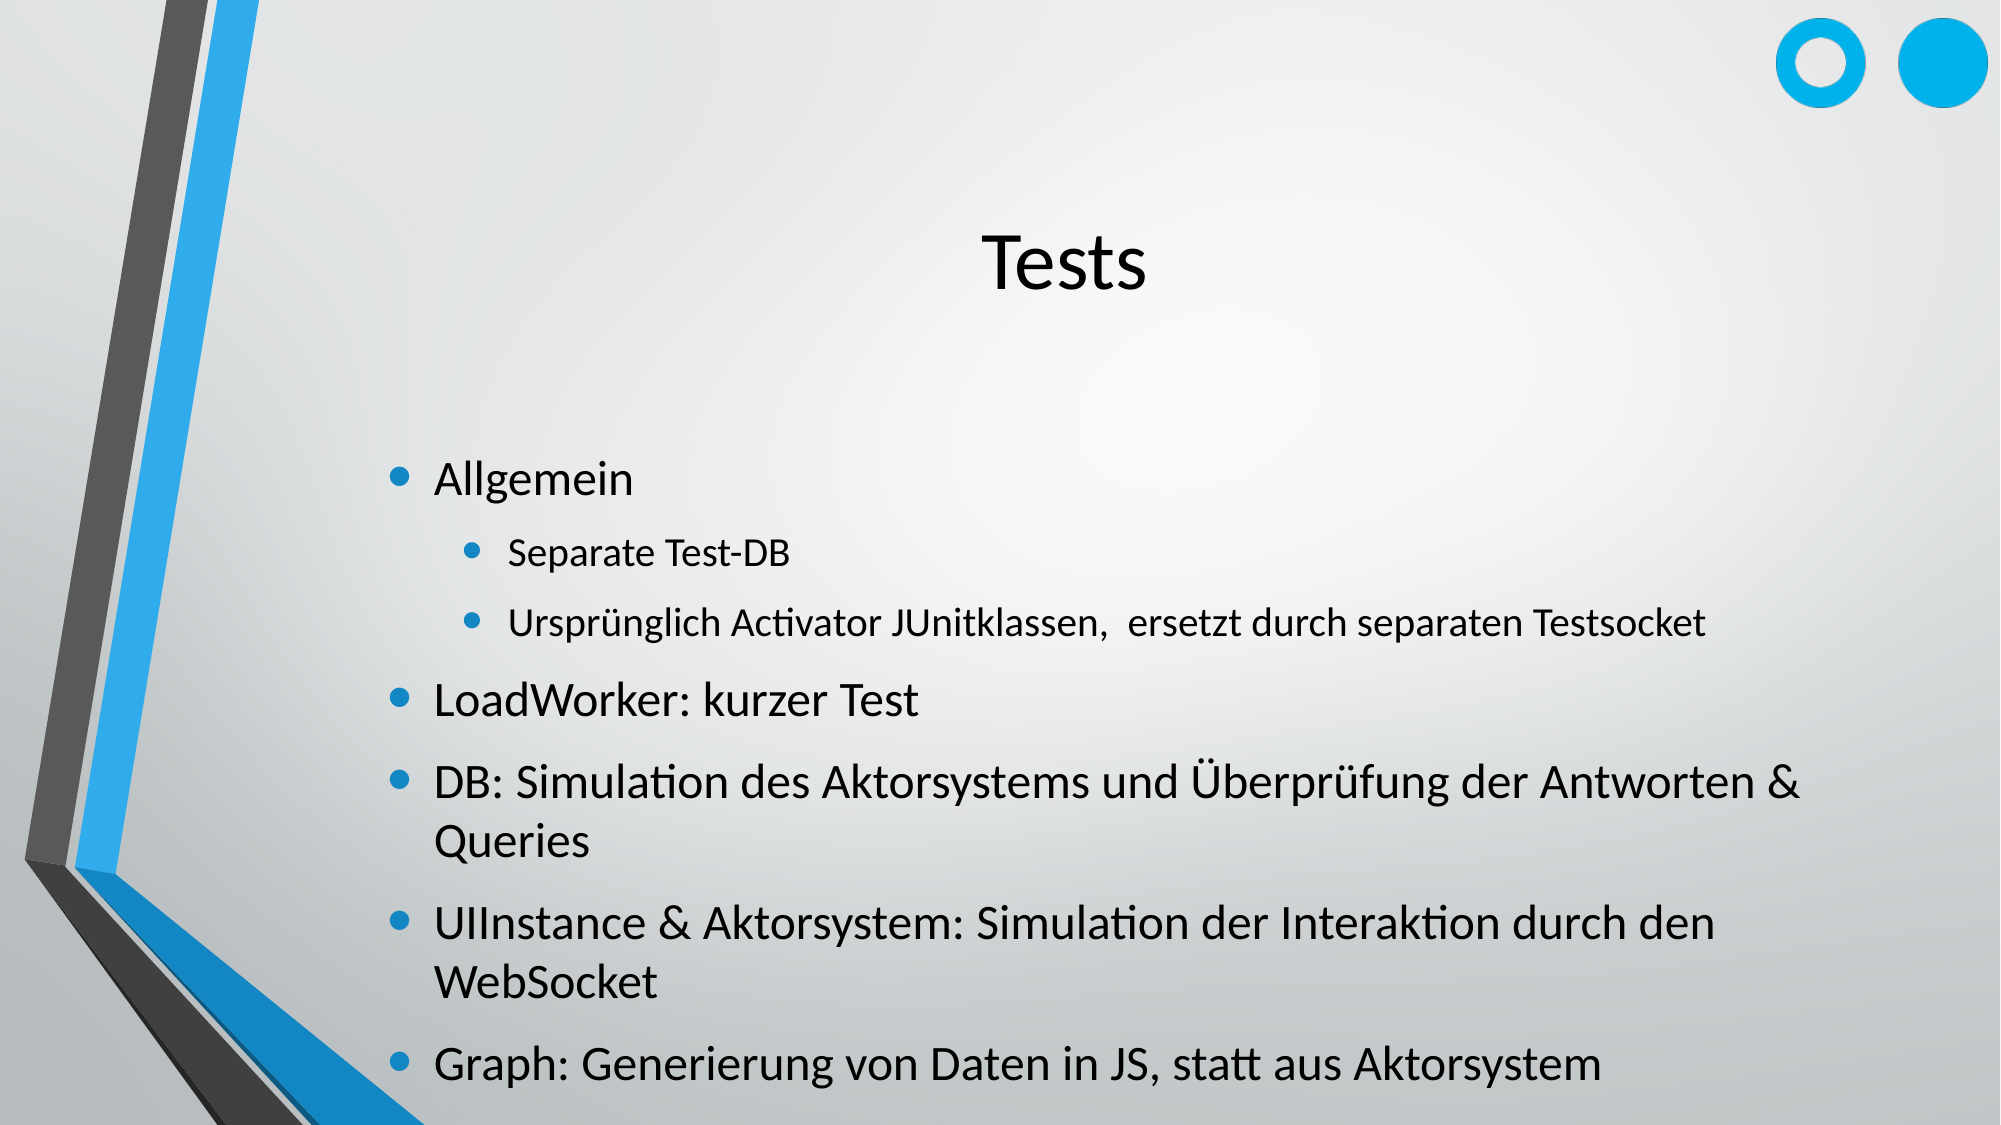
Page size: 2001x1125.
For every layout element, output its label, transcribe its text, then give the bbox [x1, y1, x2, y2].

picture [1771, 11, 1993, 116]
list Allgemein Separate Test-DB Ursprünglich Activator JUnitklassen, ersetzt durch separaten Testsocket LoadWorker: kurzer Test DB: Simulation des Aktorsystems und Überprüfung der Antworten & Queries UIInstance & Aktorsystem: Simulation der Interaktion durch den WebSocket Graph: Generierung von Daten in JS, statt aus Aktorsystem [372, 437, 1887, 1099]
title Tests [243, 112, 1887, 400]
